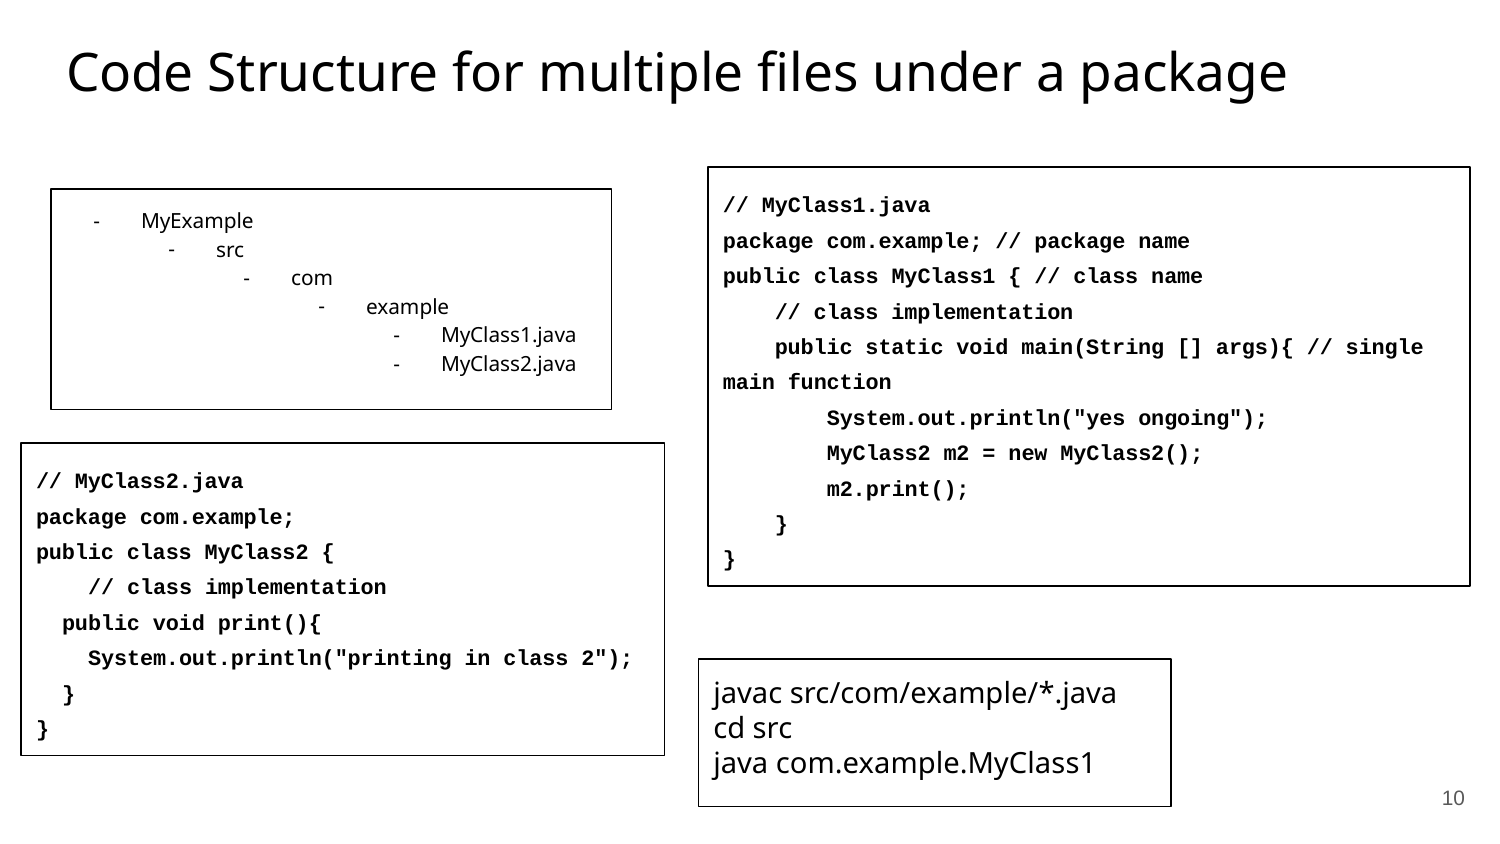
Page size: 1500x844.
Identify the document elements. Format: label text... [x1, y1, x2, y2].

text_box javac src/com/example/*.java cd src java com.example.MyClass1 [698, 659, 1172, 807]
title Code Structure for multiple files under a package [51, 23, 1449, 117]
text_box // MyClass2.java package com.example; public class MyClass2 { // class implementation public void print(){ System.out.println("printing in class 2"); } } [21, 442, 665, 756]
text_box // MyClass1.java package com.example; // package name public class MyClass1 { // class name // class implementation public static void main(String [] args){ // single main function System.out.println("yes ongoing"); MyClass2 m2 = new MyClass2(); m2.print(); } } [707, 166, 1471, 587]
slide_number ‹#› [1389, 764, 1480, 830]
list MyExample src com example MyClass1.java MyClass2.java [51, 189, 612, 410]
